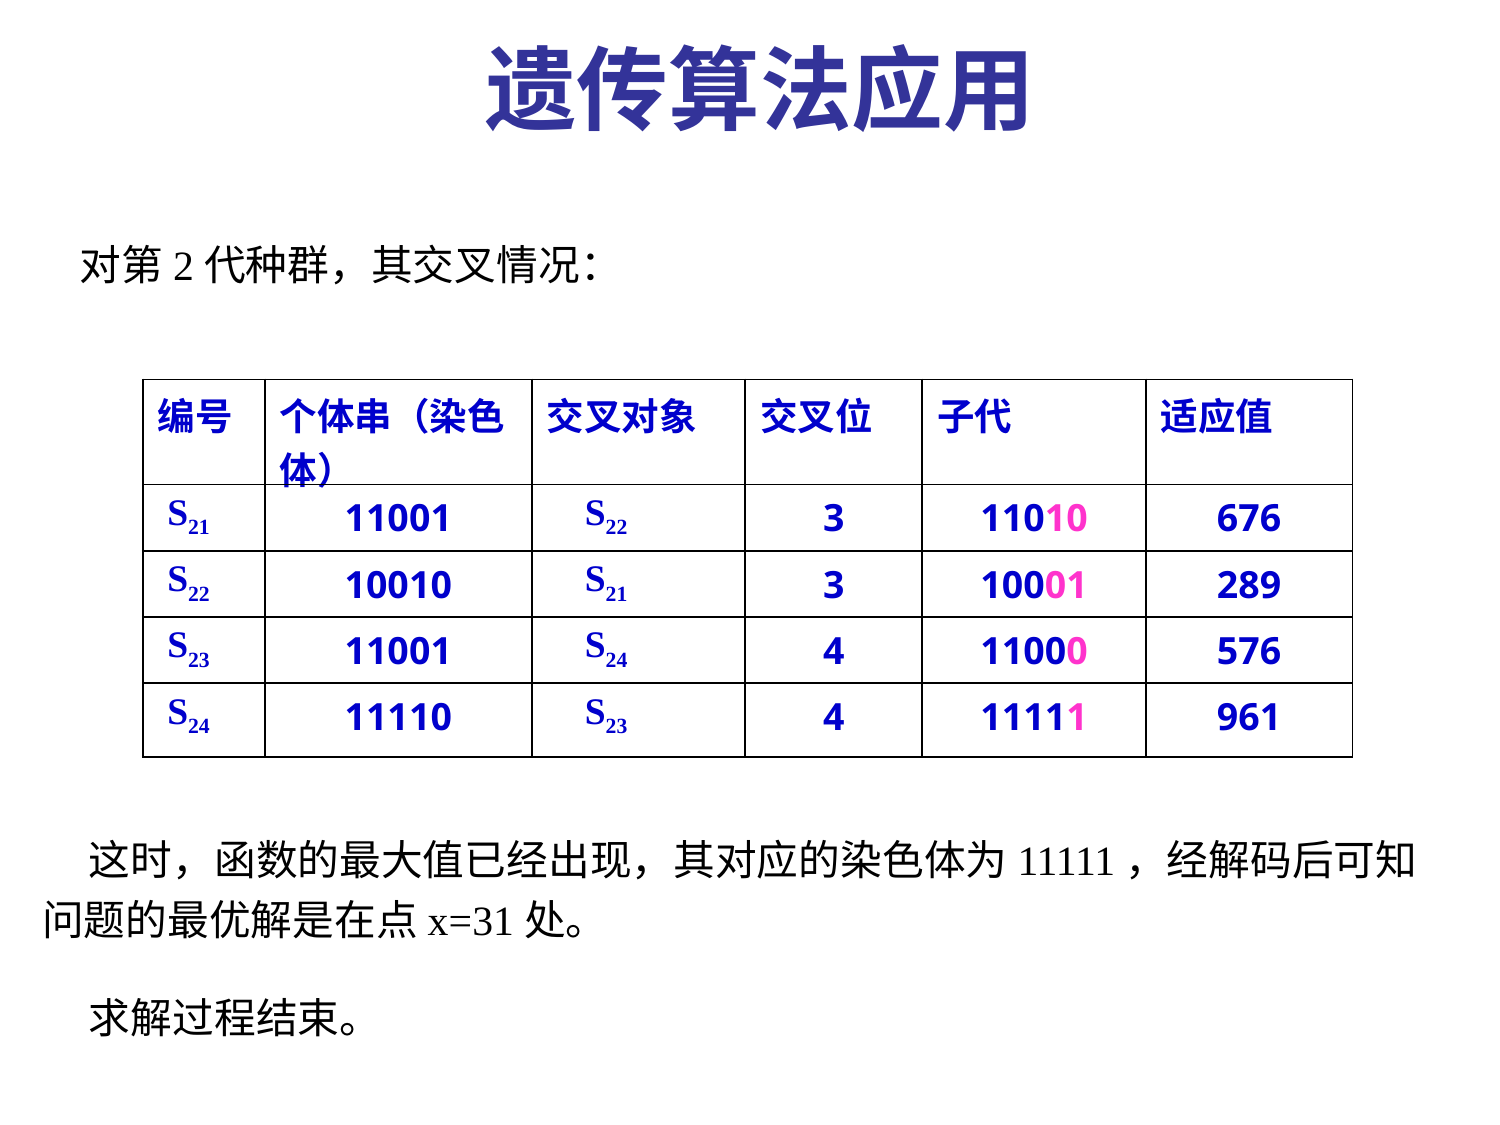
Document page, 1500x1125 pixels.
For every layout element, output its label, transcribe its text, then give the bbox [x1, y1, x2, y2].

text_box 对第2代种群，其交叉情况： 这时，函数的最大值已经出现，其对应的染色体为11111，经解码后可知问题的最优解是在点x=31处。 求解过程结束。 [27, 231, 1469, 1050]
table_cell 11001 [266, 485, 531, 550]
table_cell 3 [746, 485, 921, 550]
table_cell S23 [533, 684, 744, 756]
table_cell 4 [746, 684, 921, 756]
table_cell S23 [144, 618, 264, 682]
table_cell 10001 [923, 552, 1145, 616]
table_cell 10010 [266, 552, 531, 616]
text_box 遗传算法应用 [302, 24, 1218, 150]
table_cell 11110 [266, 684, 531, 756]
table_header 个体串（染色体） [266, 380, 531, 484]
table_header 子代 [923, 380, 1145, 484]
table_cell 11010 [923, 485, 1145, 550]
table_header 交叉位 [746, 380, 921, 484]
table_cell 11001 [266, 618, 531, 682]
table_cell 4 [746, 618, 921, 682]
table_cell 11000 [923, 618, 1145, 682]
table_cell 289 [1147, 552, 1352, 616]
table_header 编号 [144, 380, 264, 484]
table_cell S24 [533, 618, 744, 682]
table_cell 576 [1147, 618, 1352, 682]
table_cell 961 [1147, 684, 1352, 756]
table_header 适应值 [1147, 380, 1352, 484]
table_cell 676 [1147, 485, 1352, 550]
table_cell 3 [746, 552, 921, 616]
table_cell S22 [144, 552, 264, 616]
table_cell S21 [144, 485, 264, 550]
table_cell S21 [533, 552, 744, 616]
table_header 交叉对象 [533, 380, 744, 484]
table_cell 11111 [923, 684, 1145, 756]
table_cell S24 [144, 684, 264, 756]
table_cell S22 [533, 485, 744, 550]
